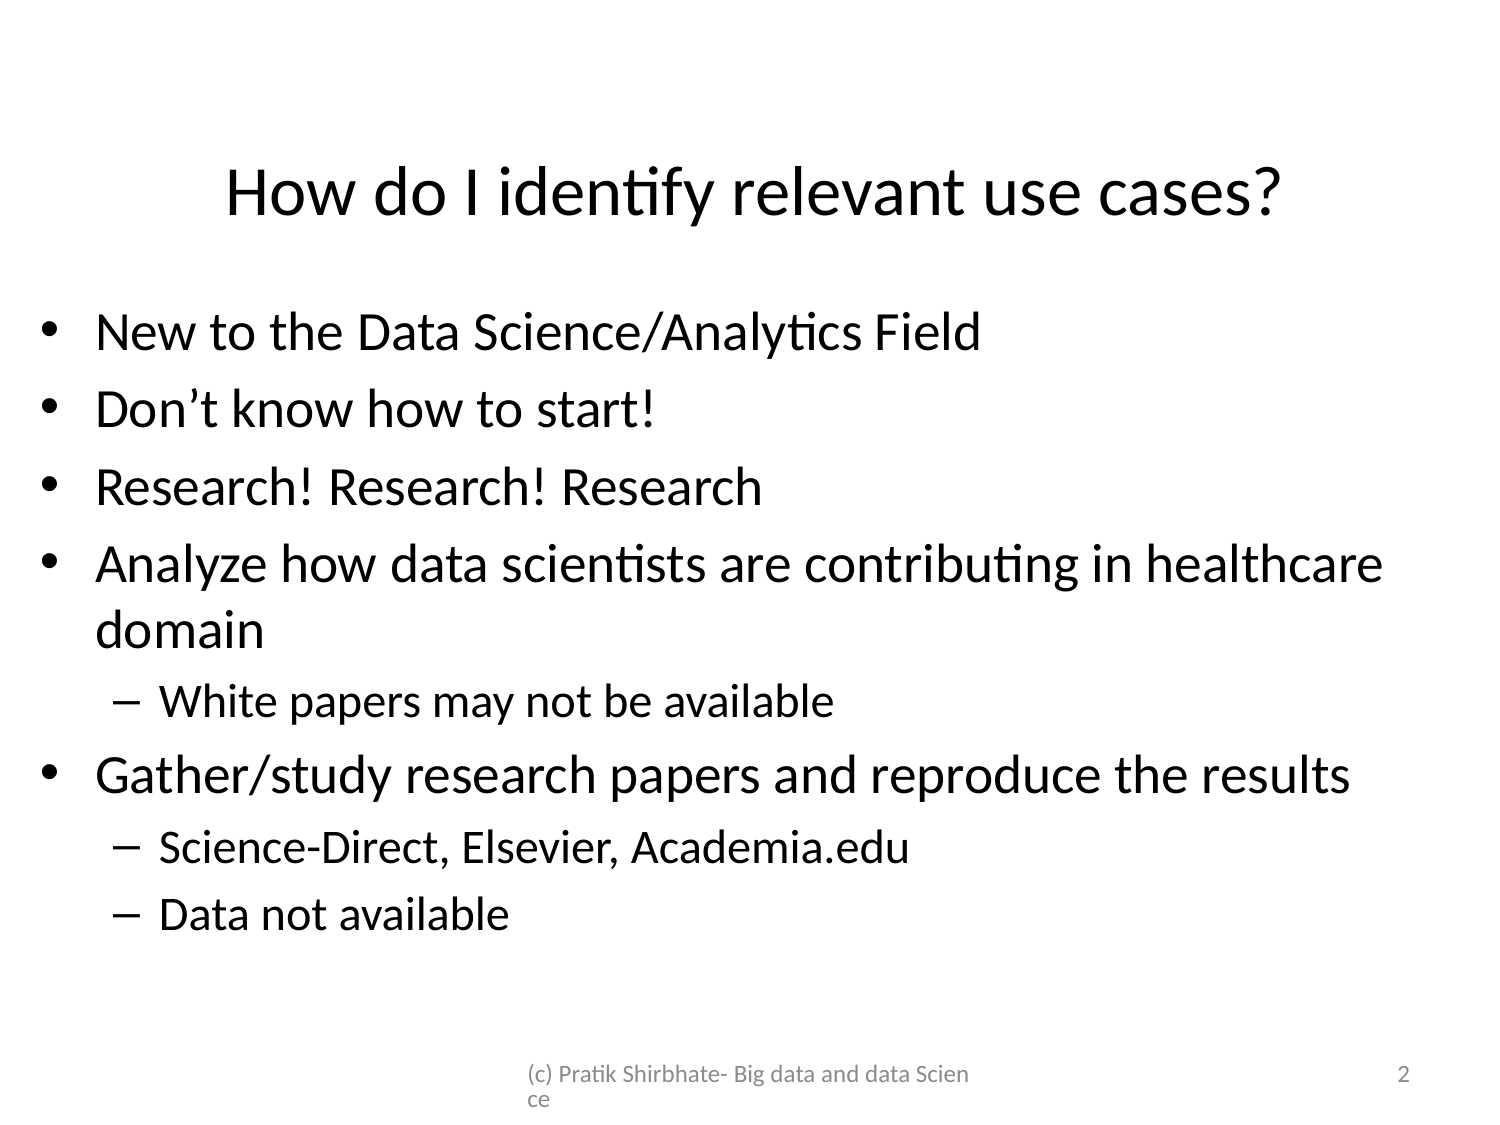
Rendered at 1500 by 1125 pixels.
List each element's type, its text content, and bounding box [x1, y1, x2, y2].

title How do I identify relevant use cases? [37, 137, 1475, 238]
list New to the Data Science/Analytics Field Don’t know how to start! Research! Research! Research Analyze how data scientists are contributing in healthcare domain White papers may not be available Gather/study research papers and reproduce the results Science-Direct, Elsevier, Academia.edu Data not available [24, 287, 1463, 950]
footer (c) Pratik Shirbhate- Big data and data Science [512, 1042, 988, 1103]
slide_number 2 [1074, 1042, 1425, 1103]
